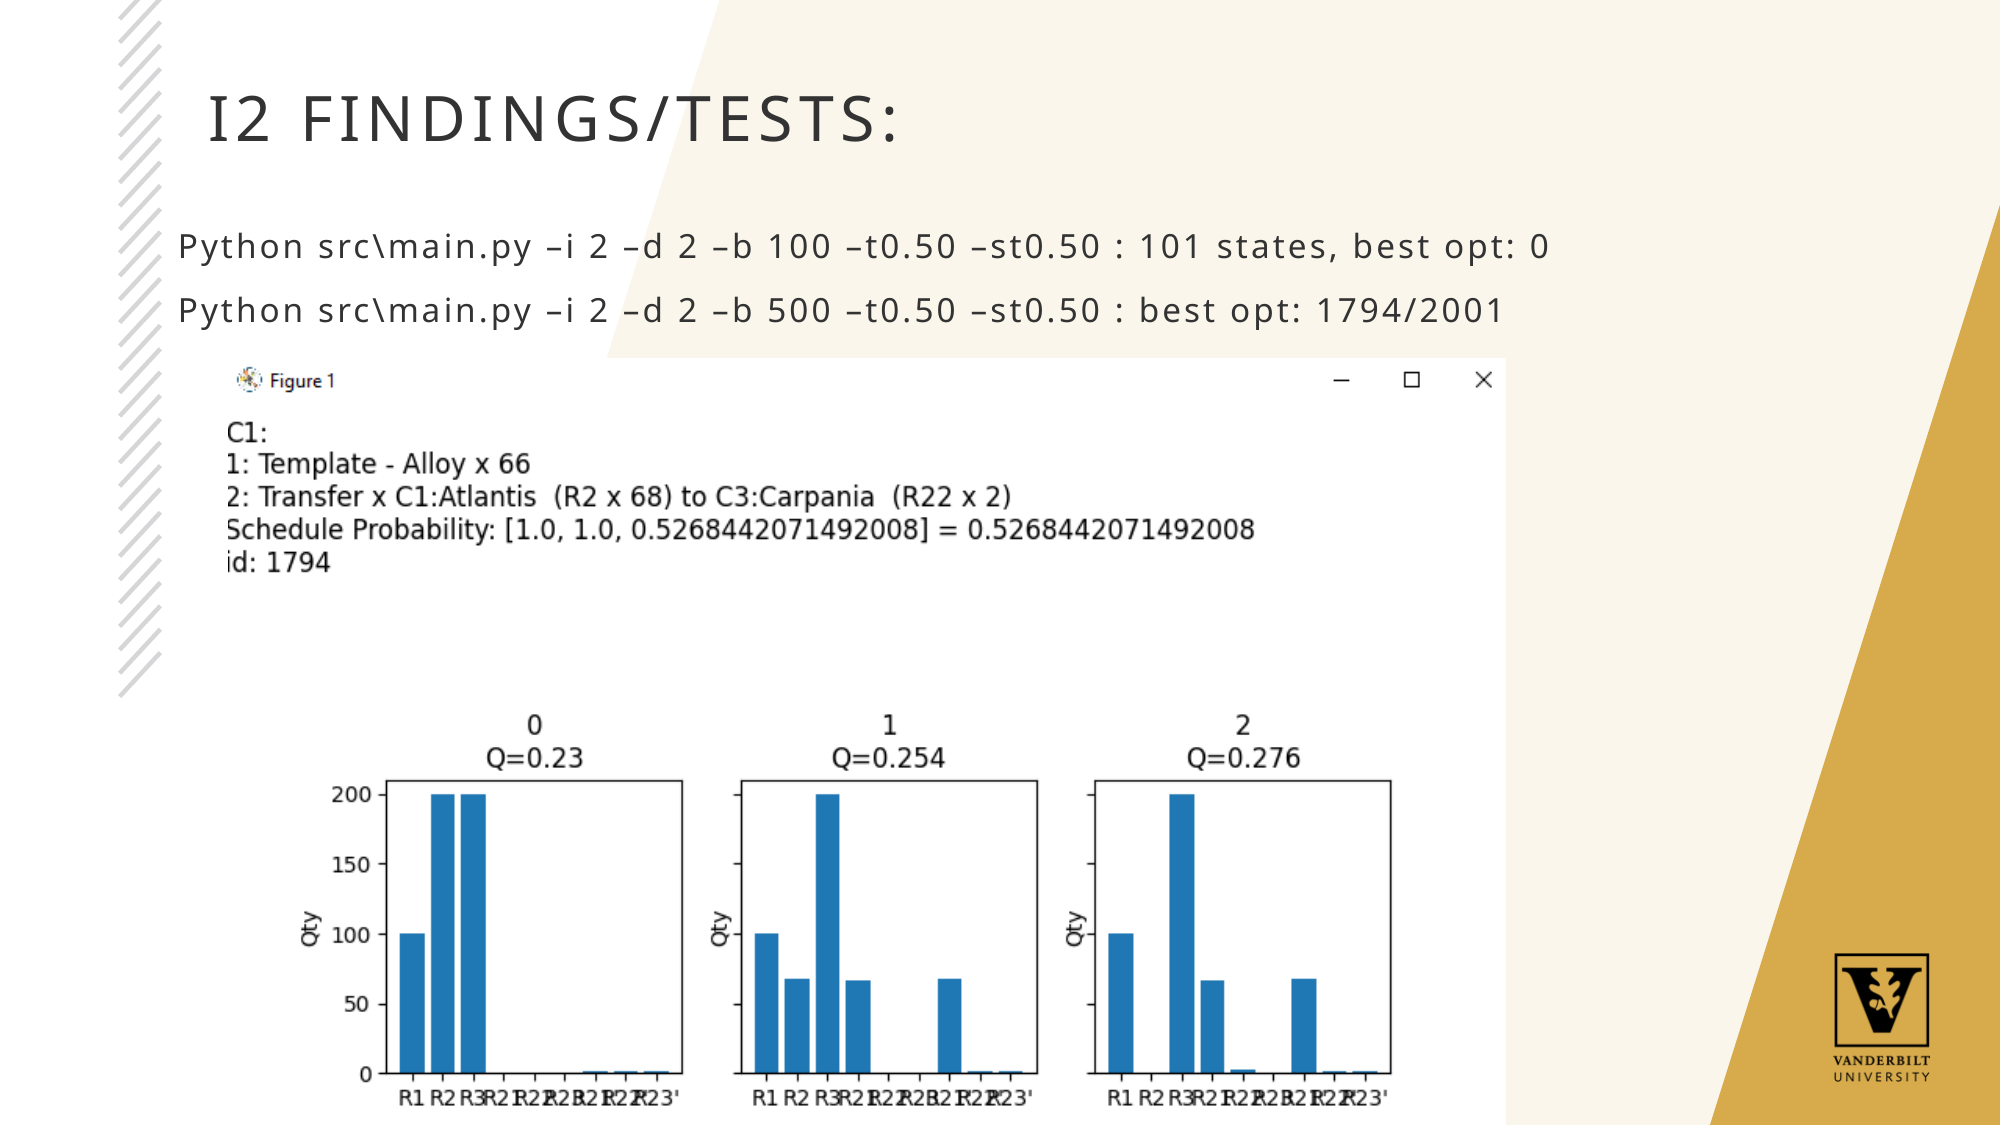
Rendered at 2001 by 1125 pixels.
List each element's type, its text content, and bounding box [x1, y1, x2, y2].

list Python src\main.py –i 2 –d 2 –b 100 –t0.50 –st0.50 : 101 states, best opt: 0 Python src\main.py –i 2 –d 2 –b 500 –t0.50 –st0.50 : best opt: 1794/2001 [162, 213, 1895, 1108]
picture [228, 358, 1506, 1125]
picture [1895, 953, 1930, 1082]
title I2 findings/tests: [193, 17, 938, 163]
